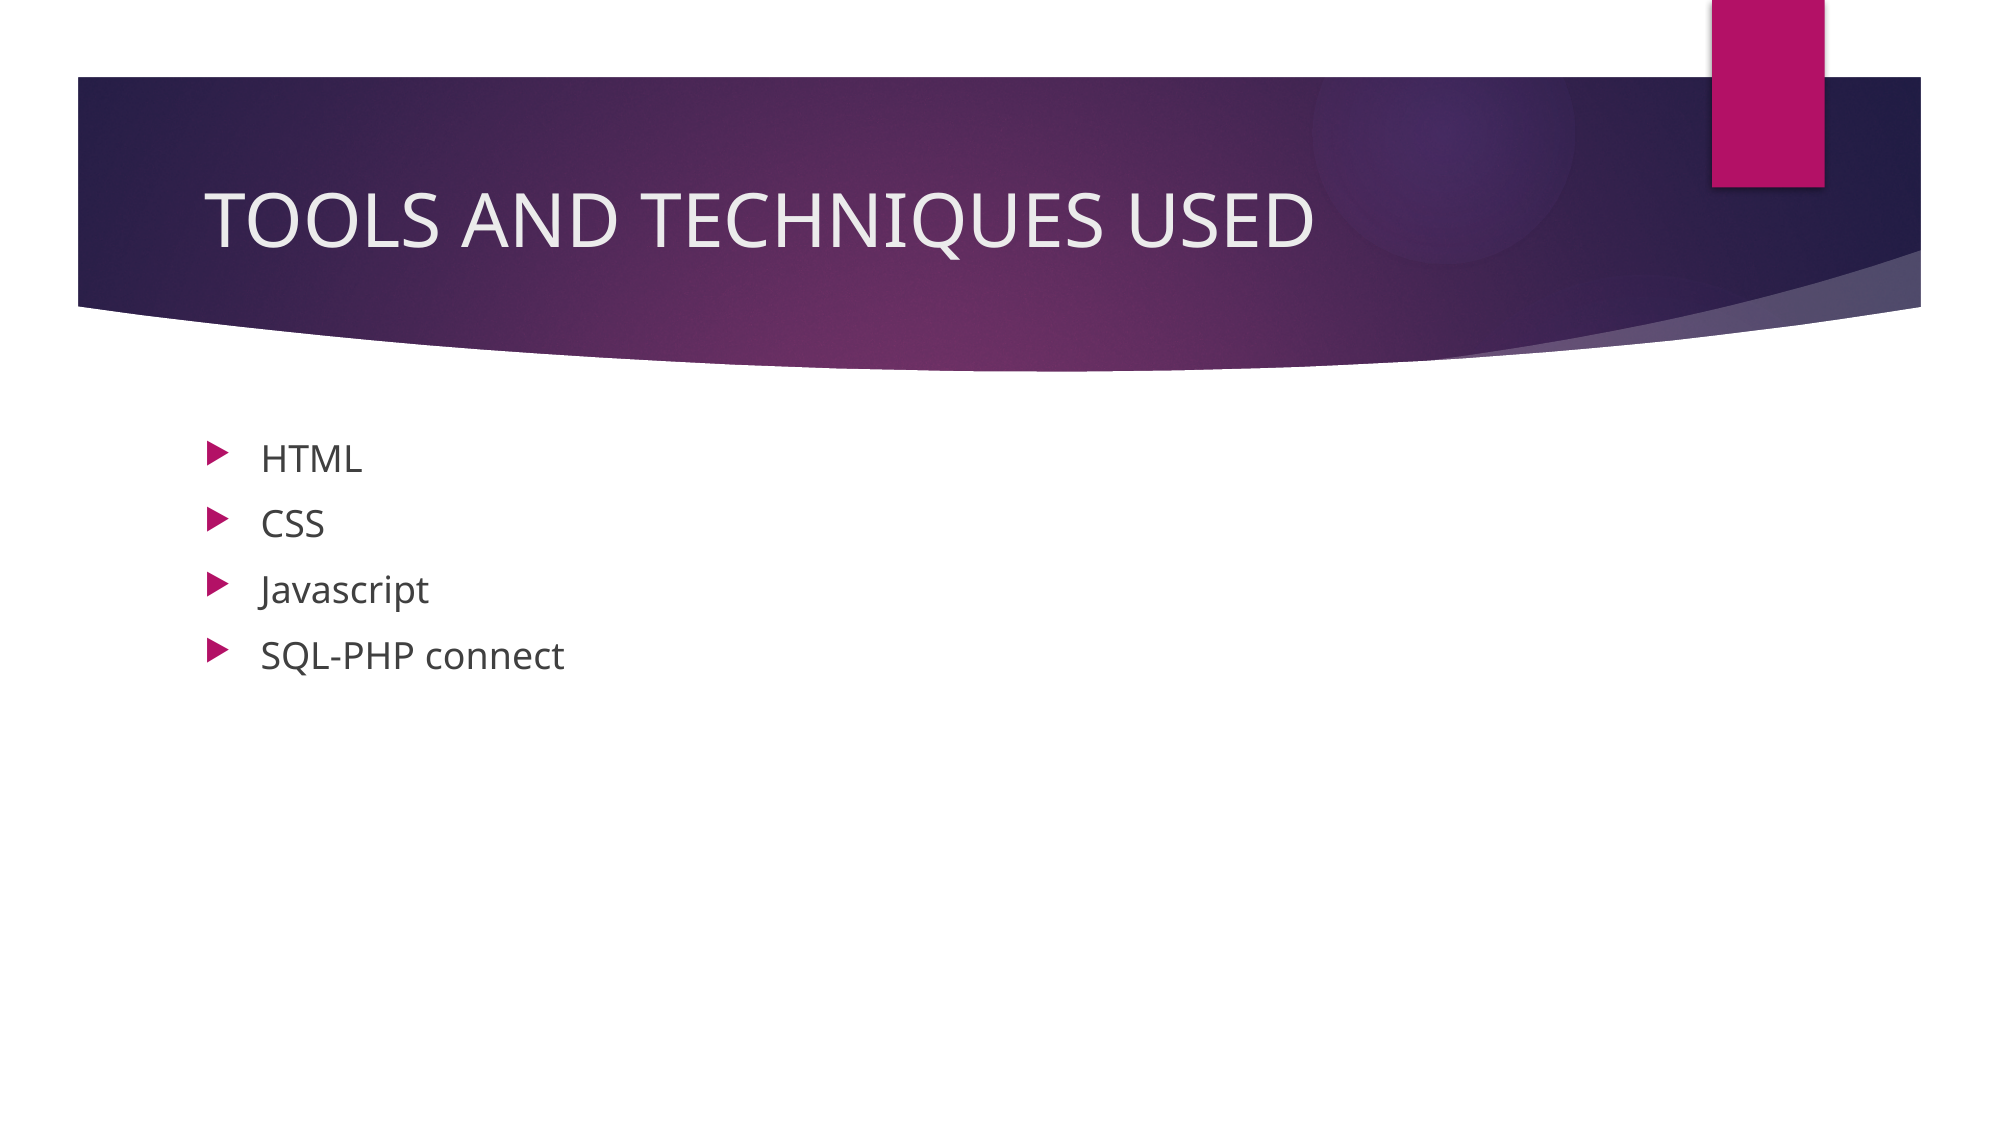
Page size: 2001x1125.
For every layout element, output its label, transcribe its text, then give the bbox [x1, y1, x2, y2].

title TOOLS AND TECHNIQUES USED [189, 159, 1627, 276]
list HTML CSS Javascript SQL-PHP connect [189, 427, 1638, 988]
